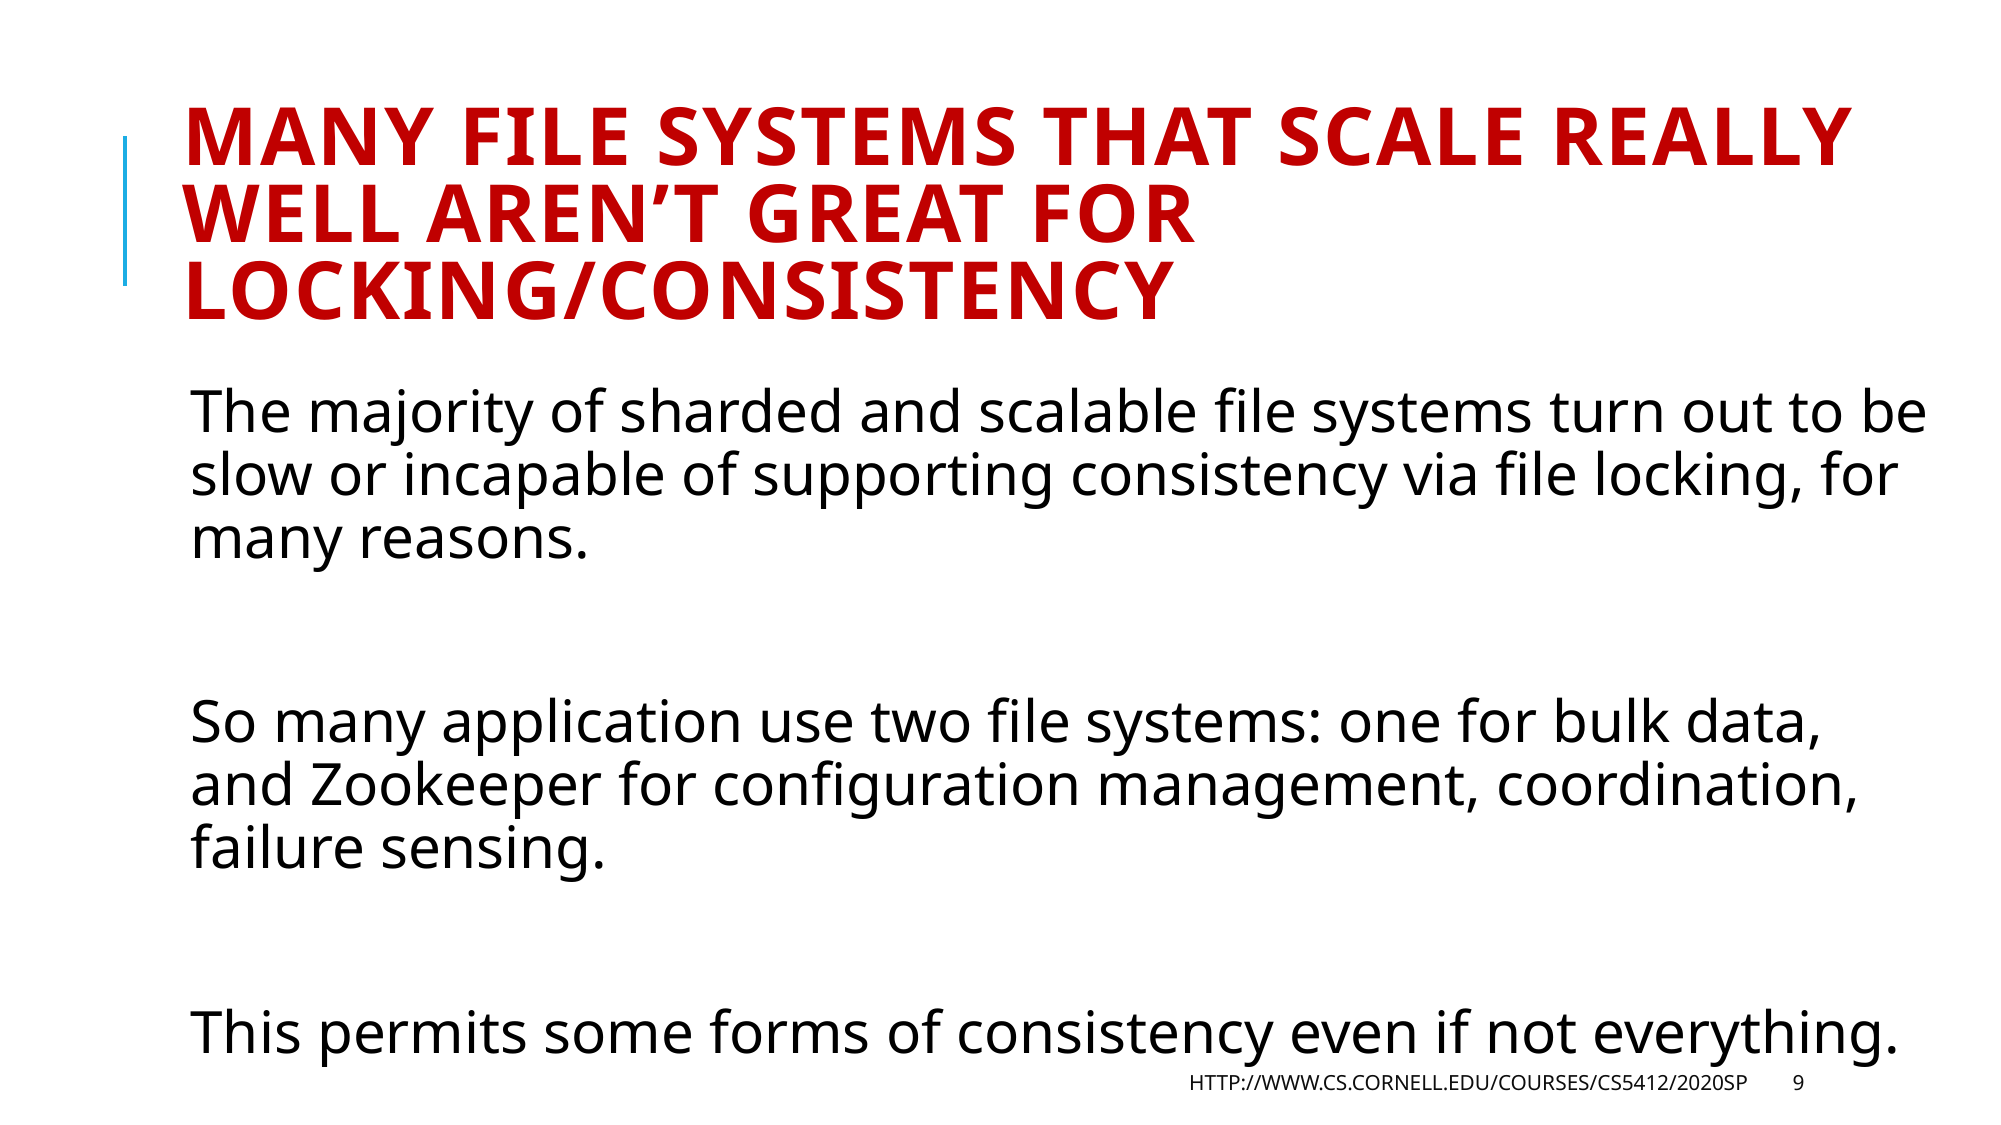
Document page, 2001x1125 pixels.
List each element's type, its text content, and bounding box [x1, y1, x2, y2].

slide_number 9 [1777, 1061, 1938, 1107]
title Many file systems that scale really well aren’t great for locking/consistency [168, 96, 1938, 342]
footer HTTP://WWW.CS.CORNELL.EDU/COURSES/CS5412/2020SP [794, 1061, 1763, 1107]
list The majority of sharded and scalable file systems turn out to be slow or incapable of supporting consistency via file locking, for many reasons. So many application use two file systems: one for bulk data, and Zookeeper for configuration management, coordination, failure sensing. This permits some forms of consistency even if not everything. [168, 375, 1938, 1035]
